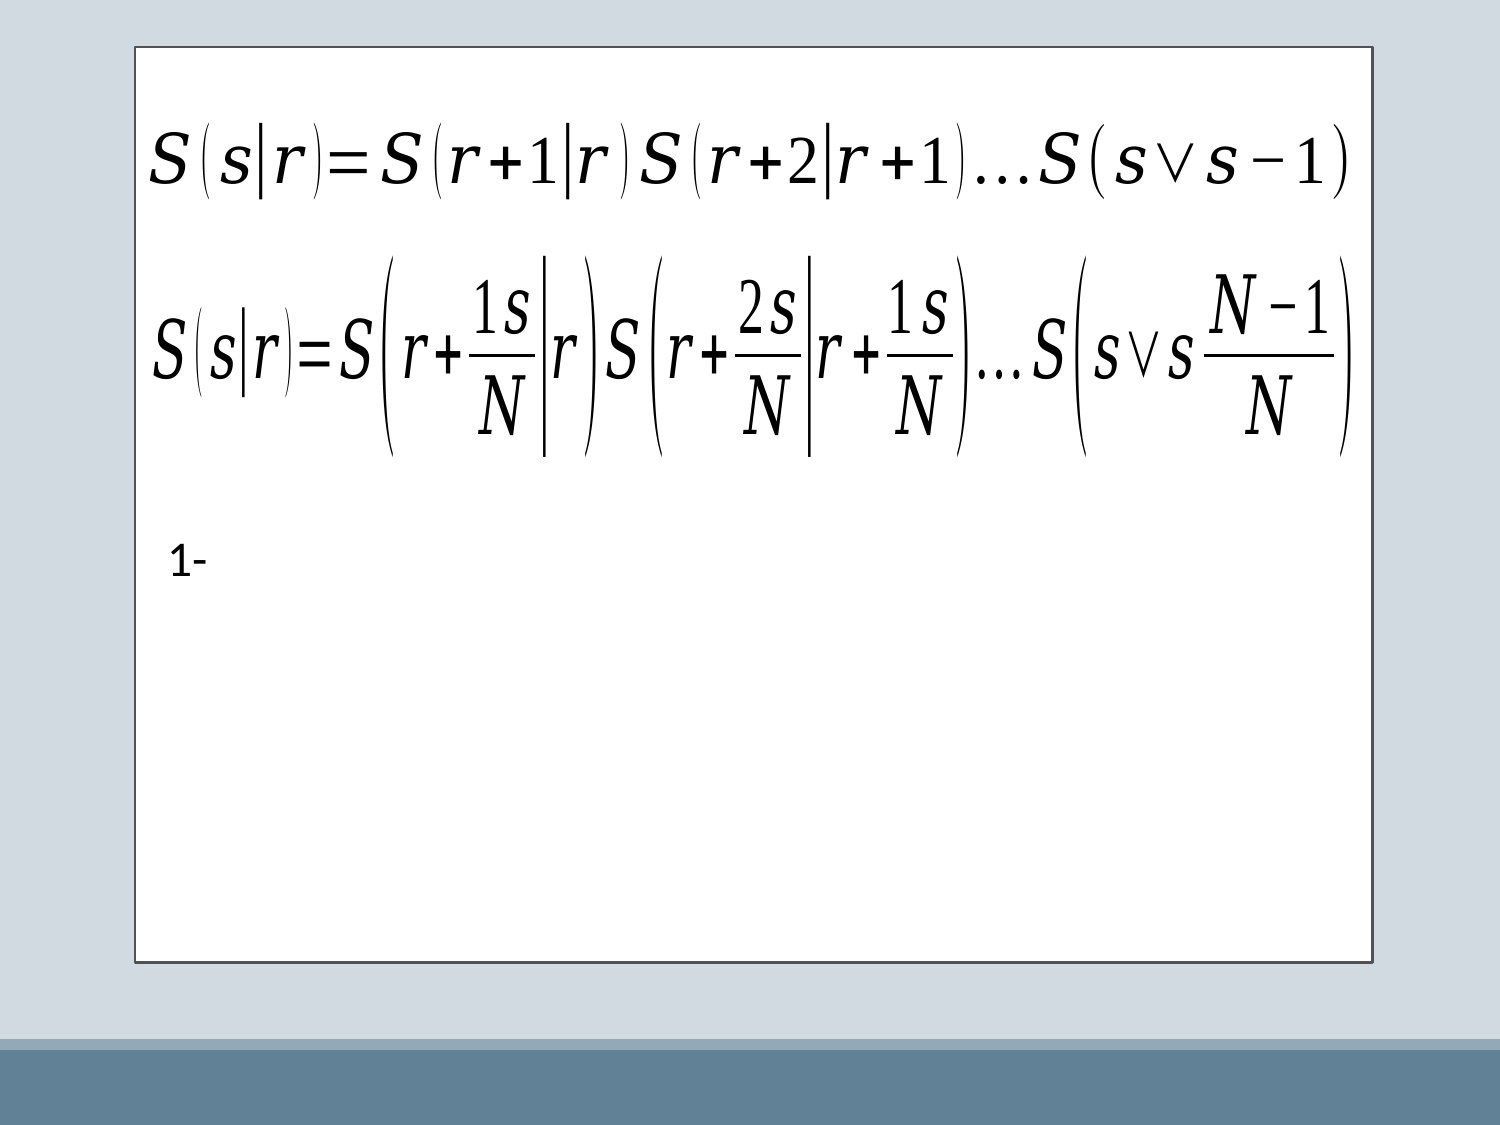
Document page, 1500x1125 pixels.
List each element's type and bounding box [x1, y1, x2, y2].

text_box [134, 46, 1374, 964]
